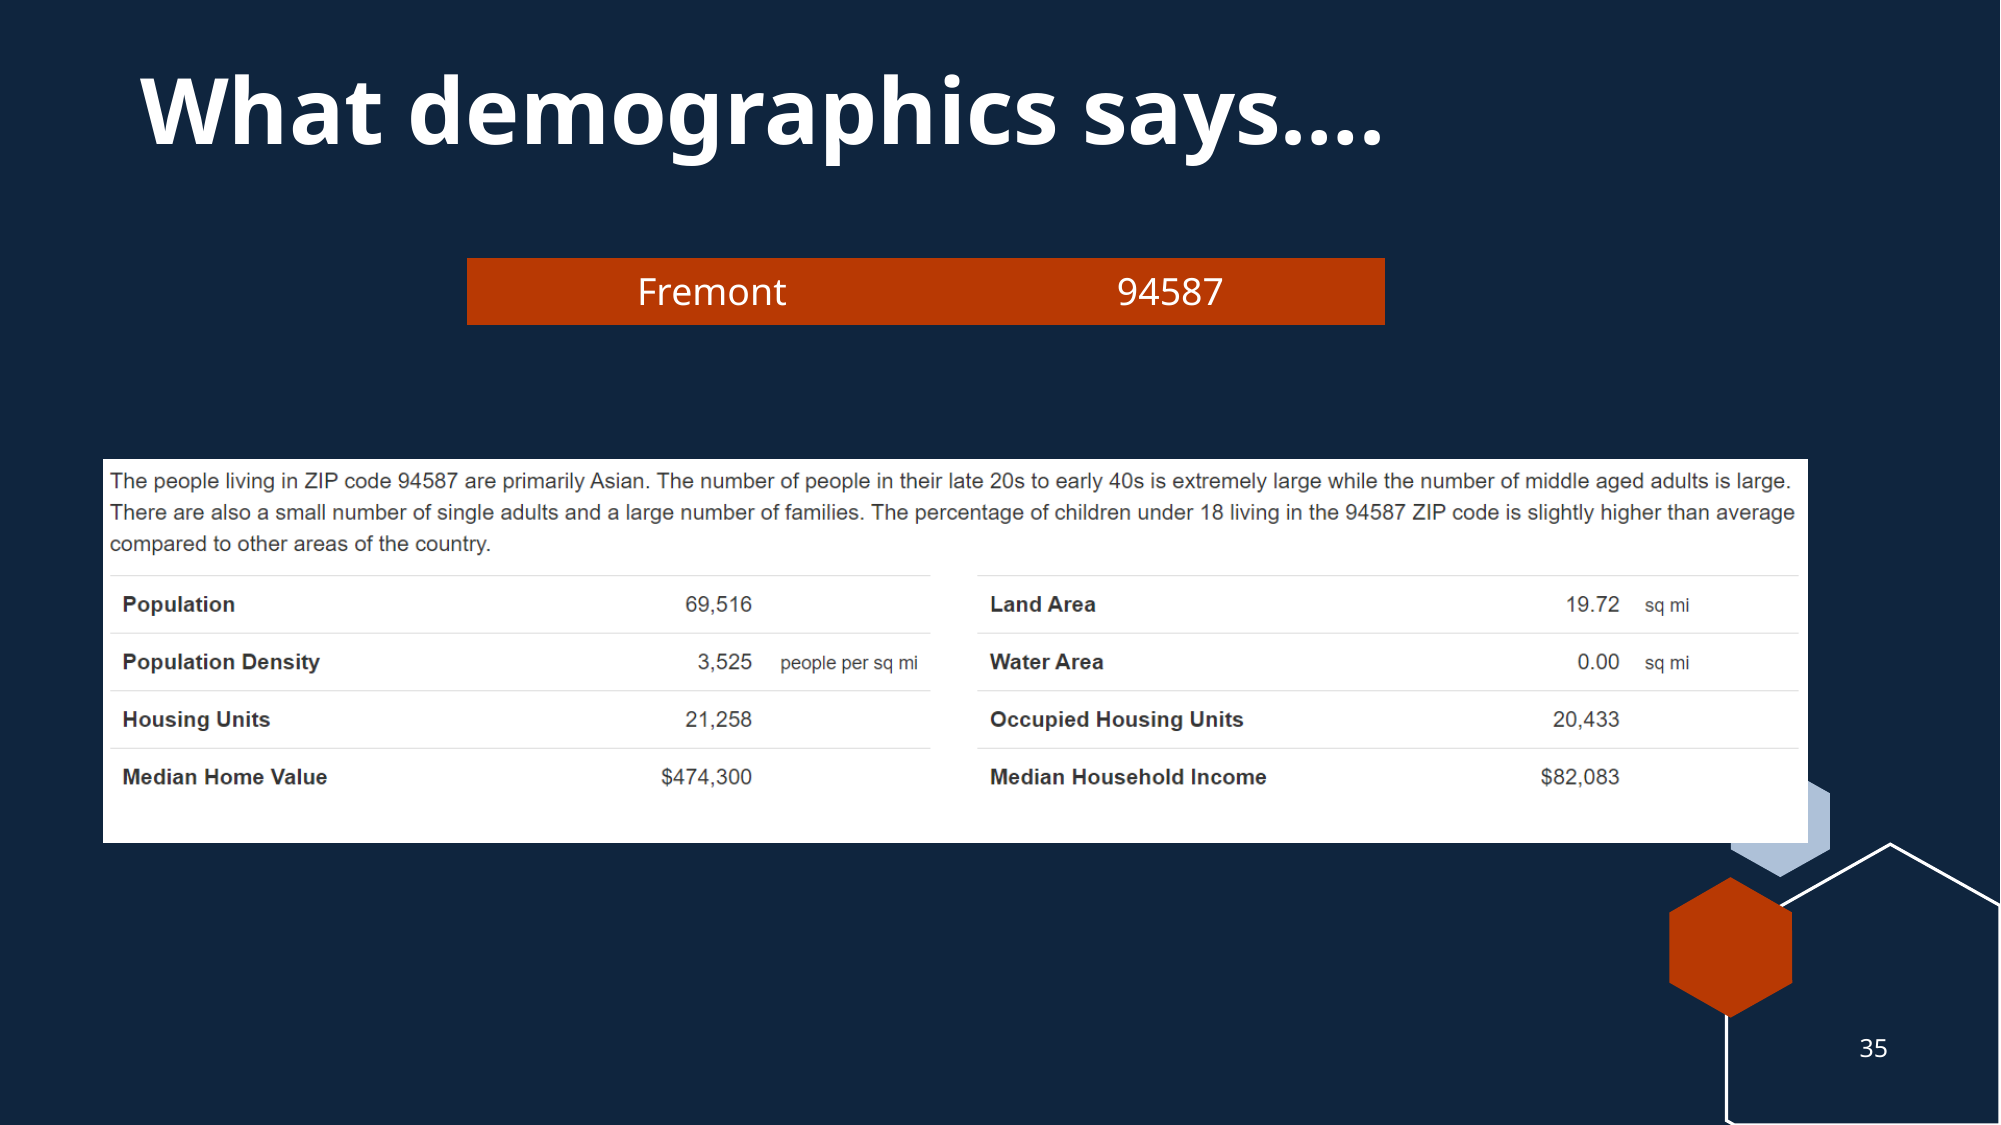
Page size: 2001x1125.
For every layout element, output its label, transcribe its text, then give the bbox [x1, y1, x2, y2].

title What demographics says…. [125, 57, 1912, 291]
picture [103, 459, 1808, 843]
table_header Fremont [468, 291, 957, 324]
table_header 94587 [957, 291, 1384, 324]
slide_number 35 [1836, 1020, 1912, 1080]
